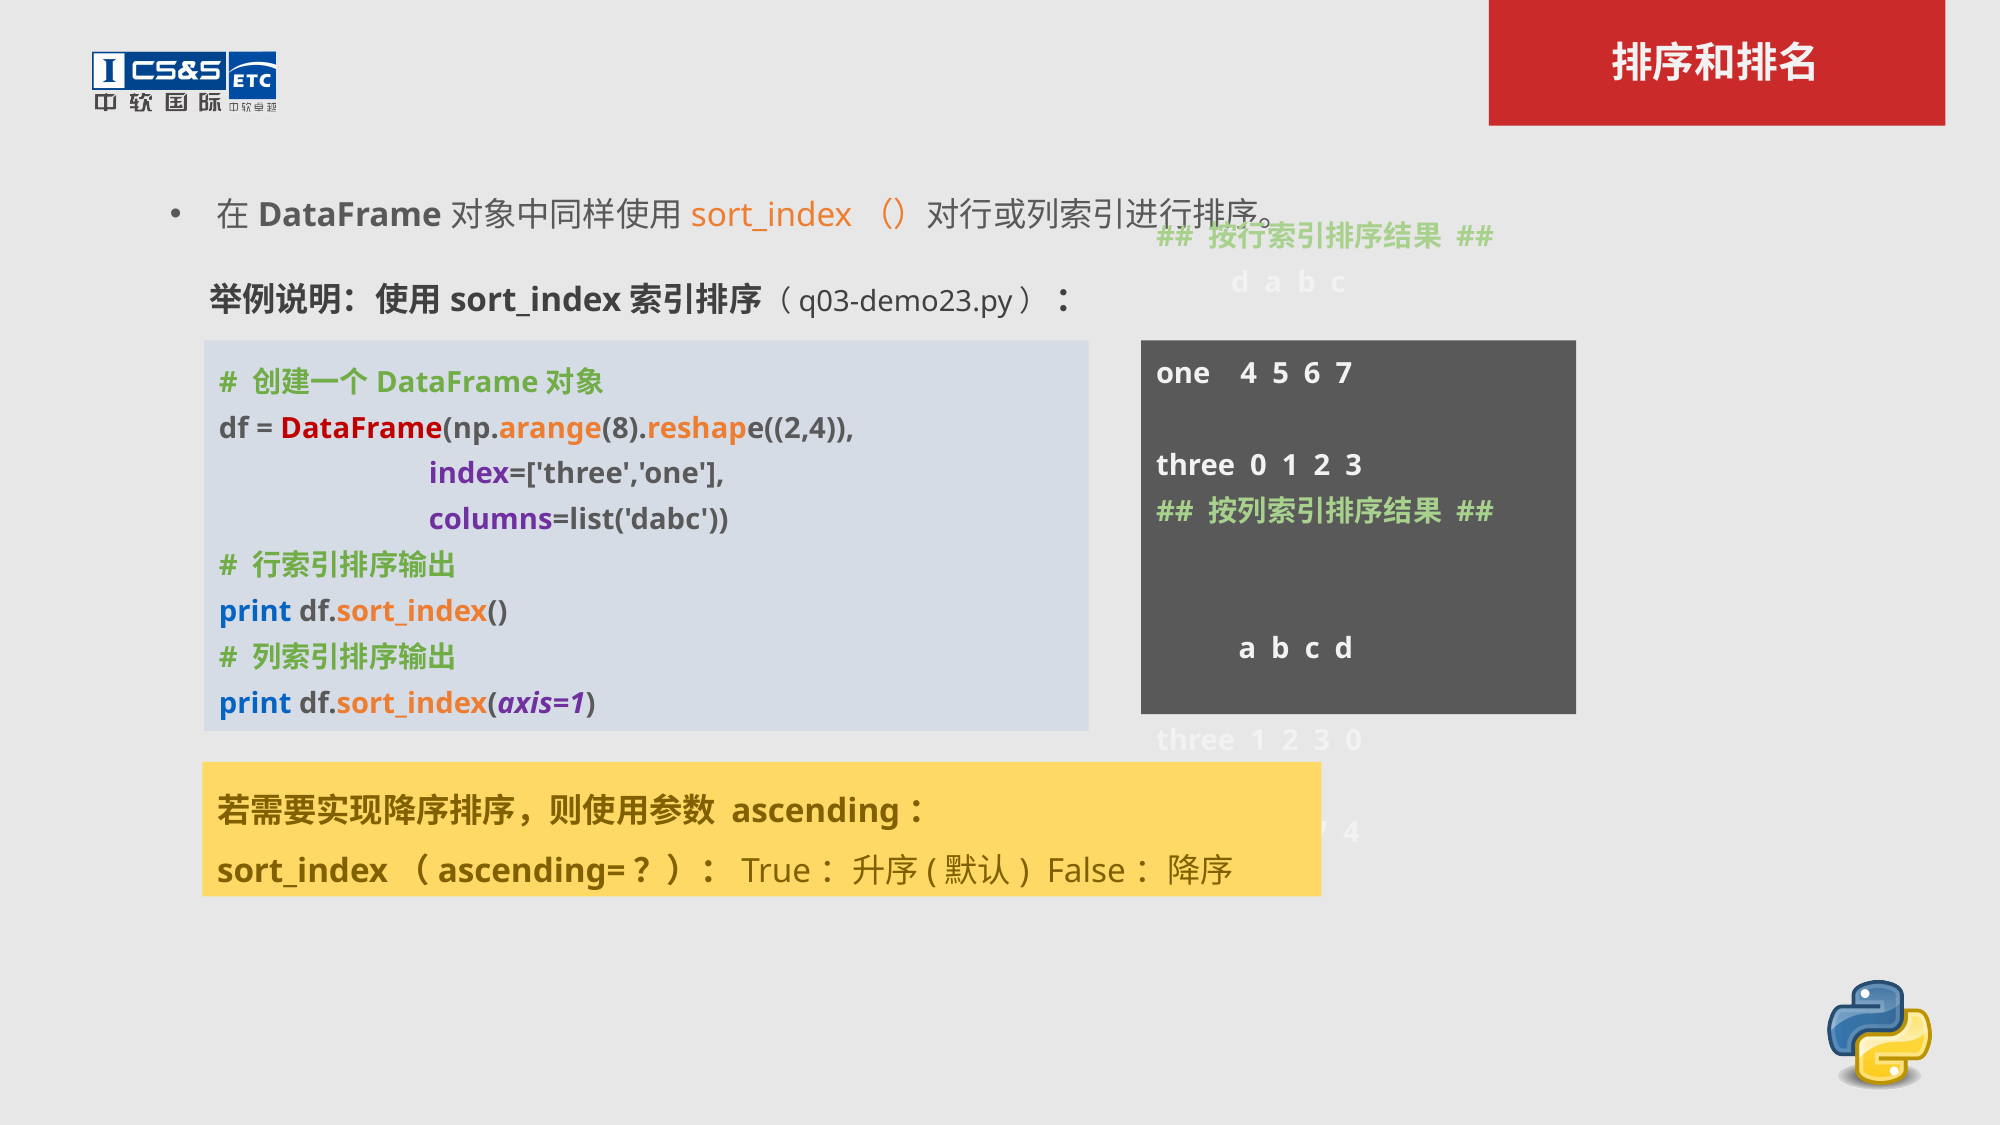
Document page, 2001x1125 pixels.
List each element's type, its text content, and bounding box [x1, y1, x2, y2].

picture [90, 49, 278, 114]
text_box 若需要实现降序排序，则使用参数 ascending： sort_index（ascending=？）：True：升序(默认) False：降序 [202, 761, 1322, 897]
text_box ## 按行索引排序结果 ## d a b c one 4 5 6 7 three 0 1 2 3 ## 按列索引排序结果 ## a b c d three 1 2 3 0 one 5 6 7 4 [1140, 340, 1577, 715]
text_box # 创建一个DataFrame对象 df = DataFrame(np.arange(8).reshape((2,4)), index=['three','one'], columns=list('dabc')) # 行索引排序输出 print df.sort_index() # 列索引排序输出 print df.sort_index(axis=1) [203, 340, 1089, 731]
text_box 举例说明：使用sort_index索引排序（q03-demo23.py） ： [194, 270, 1104, 326]
text_box 在DataFrame对象中同样使用sort_index（）对行或列索引进行排序。 [154, 166, 1805, 241]
text_box 排序和排名 [1490, 34, 1941, 98]
picture [1820, 977, 1939, 1095]
